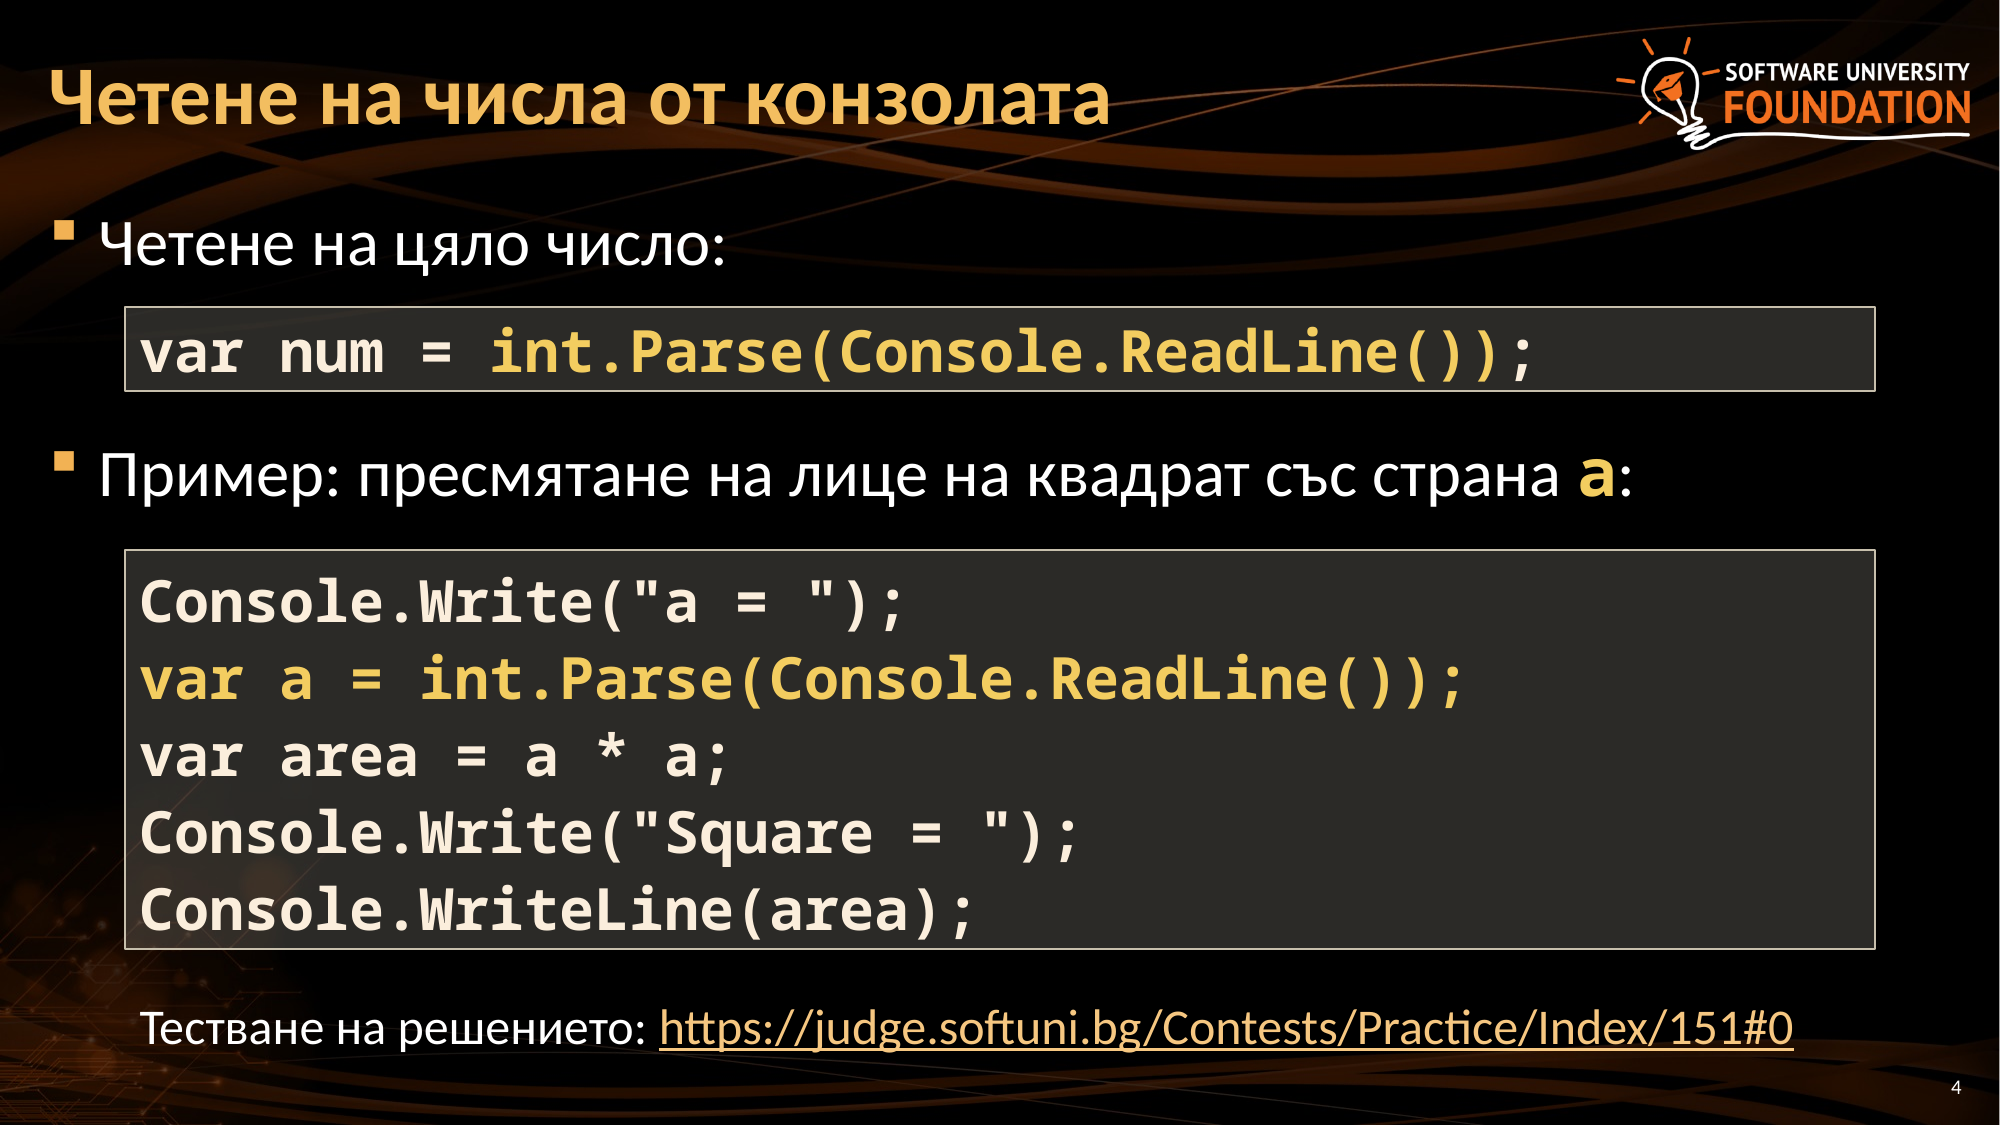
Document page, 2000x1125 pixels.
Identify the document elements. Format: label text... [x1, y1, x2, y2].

text_box Console.Write("a = "); var a = int.Parse(Console.ReadLine()); var area = a * a; Console.Write("Square = "); Console.WriteLine(area); [124, 549, 1875, 950]
slide_number 4 [1897, 1070, 1968, 1103]
list Четене на цяло число: Пример: пресмятане на лице на квадрат със страна а: [31, 188, 1968, 1103]
text_box Тестване на решението: https://judge.softuni.bg/Contests/Practice/Index/151#0 [124, 987, 1875, 1063]
title Четене на числа от конзолата [30, 6, 1602, 189]
text_box var num = int.Parse(Console.ReadLine()); [124, 306, 1875, 392]
picture [0, 0, 2000, 1125]
